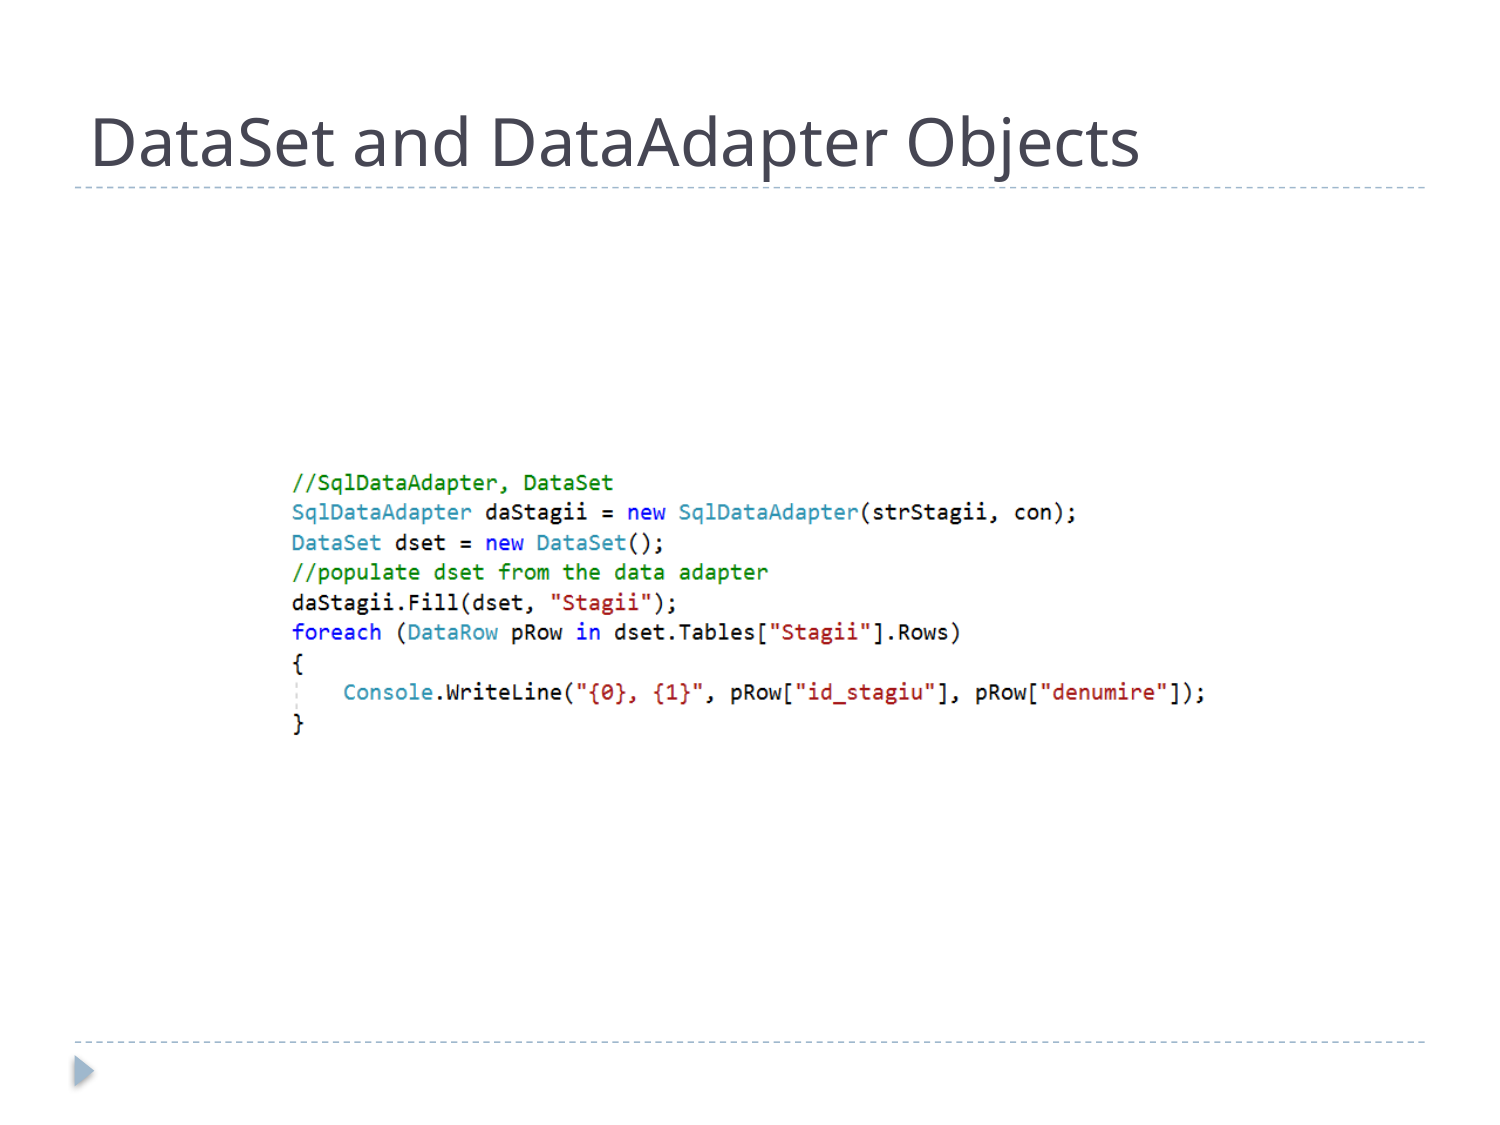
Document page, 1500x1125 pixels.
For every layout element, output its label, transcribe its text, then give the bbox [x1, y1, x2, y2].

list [272, 462, 1228, 748]
title DataSet and DataAdapter Objects [75, 24, 1425, 188]
